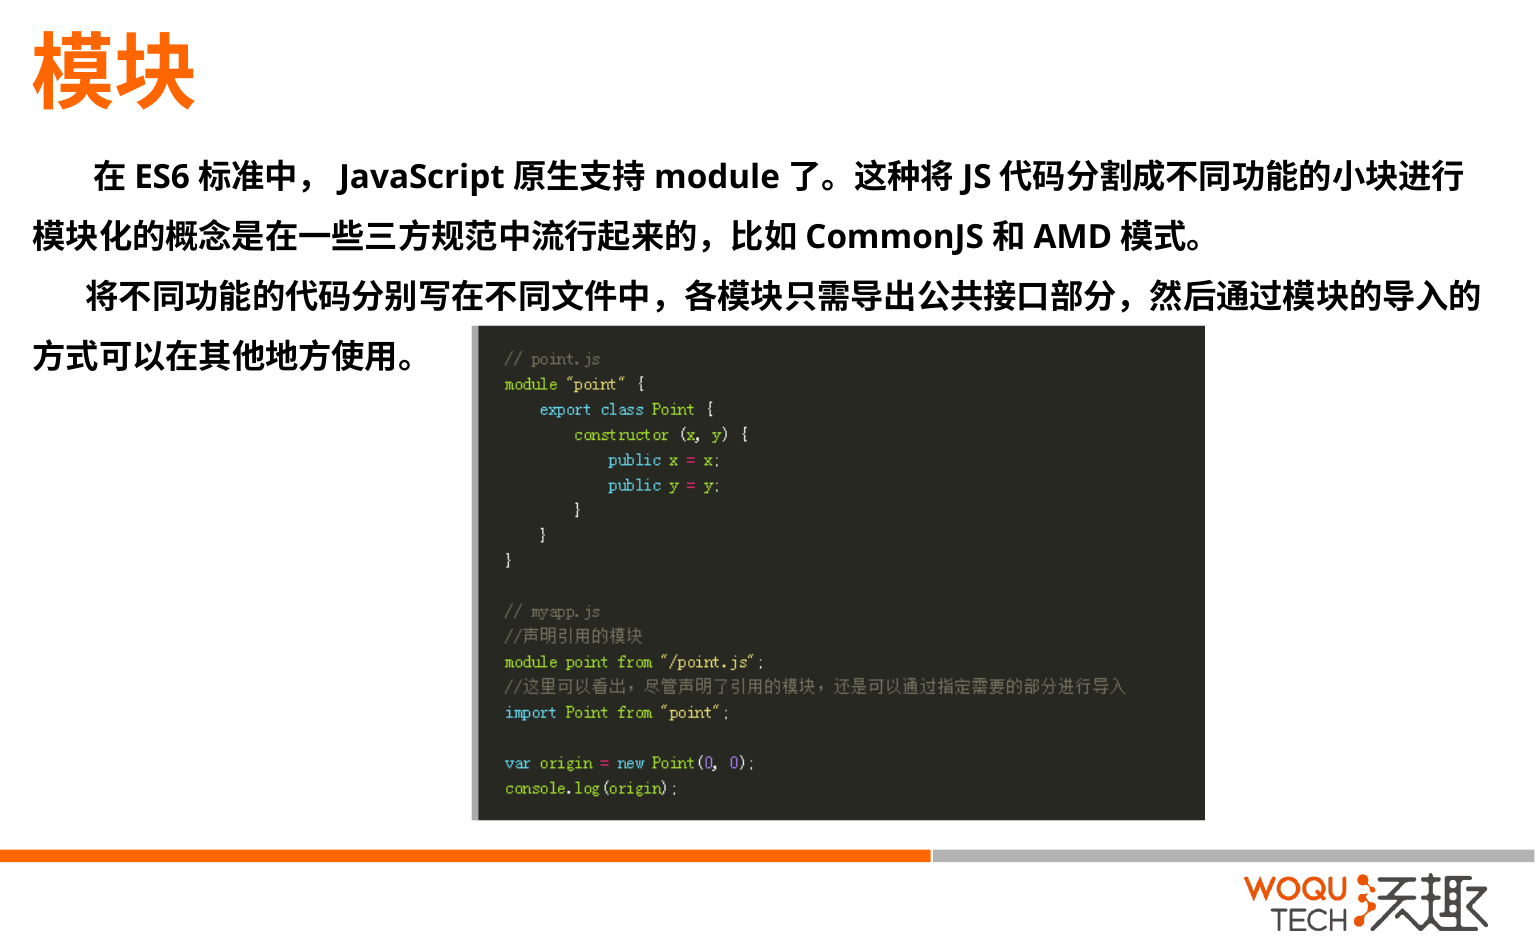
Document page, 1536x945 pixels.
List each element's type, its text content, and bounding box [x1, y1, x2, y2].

text_box 模块 [23, 10, 1004, 128]
picture [1244, 873, 1488, 931]
text_box 在ES6标准中，JavaScript原生支持module了。这种将JS代码分割成不同功能的小块进行模块化的概念是在一些三方规范中流行起来的，比如CommonJS和AMD模式。 将不同功能的代码分别写在不同文件中，各模块只需导出公共接口部分，然后通过模块的导入的方式可以在其他地方使用。 [18, 128, 1507, 383]
picture [460, 318, 1205, 831]
